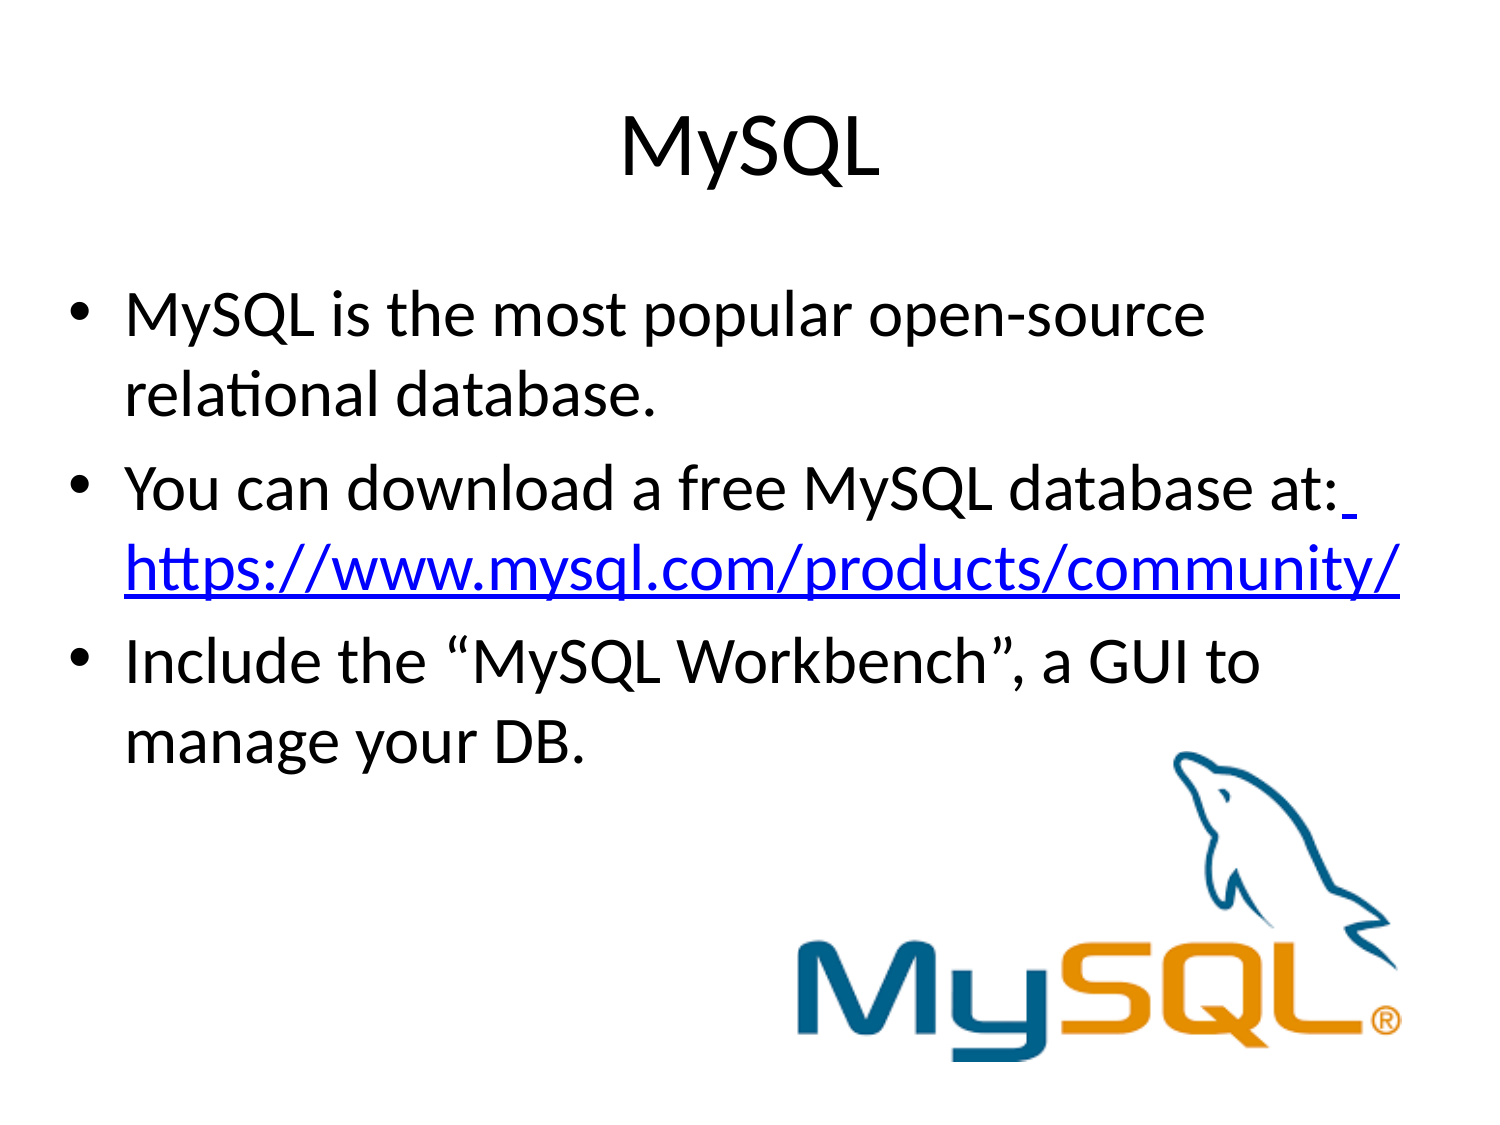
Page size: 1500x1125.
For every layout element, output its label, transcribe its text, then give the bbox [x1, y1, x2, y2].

list MySQL is the most popular open-source relational database. You can download a free MySQL database at: https://www.mysql.com/products/community/ Include the “MySQL Workbench”, a GUI to manage your DB. [53, 262, 1459, 1005]
title MySQL [75, 45, 1425, 233]
picture [796, 751, 1402, 1063]
